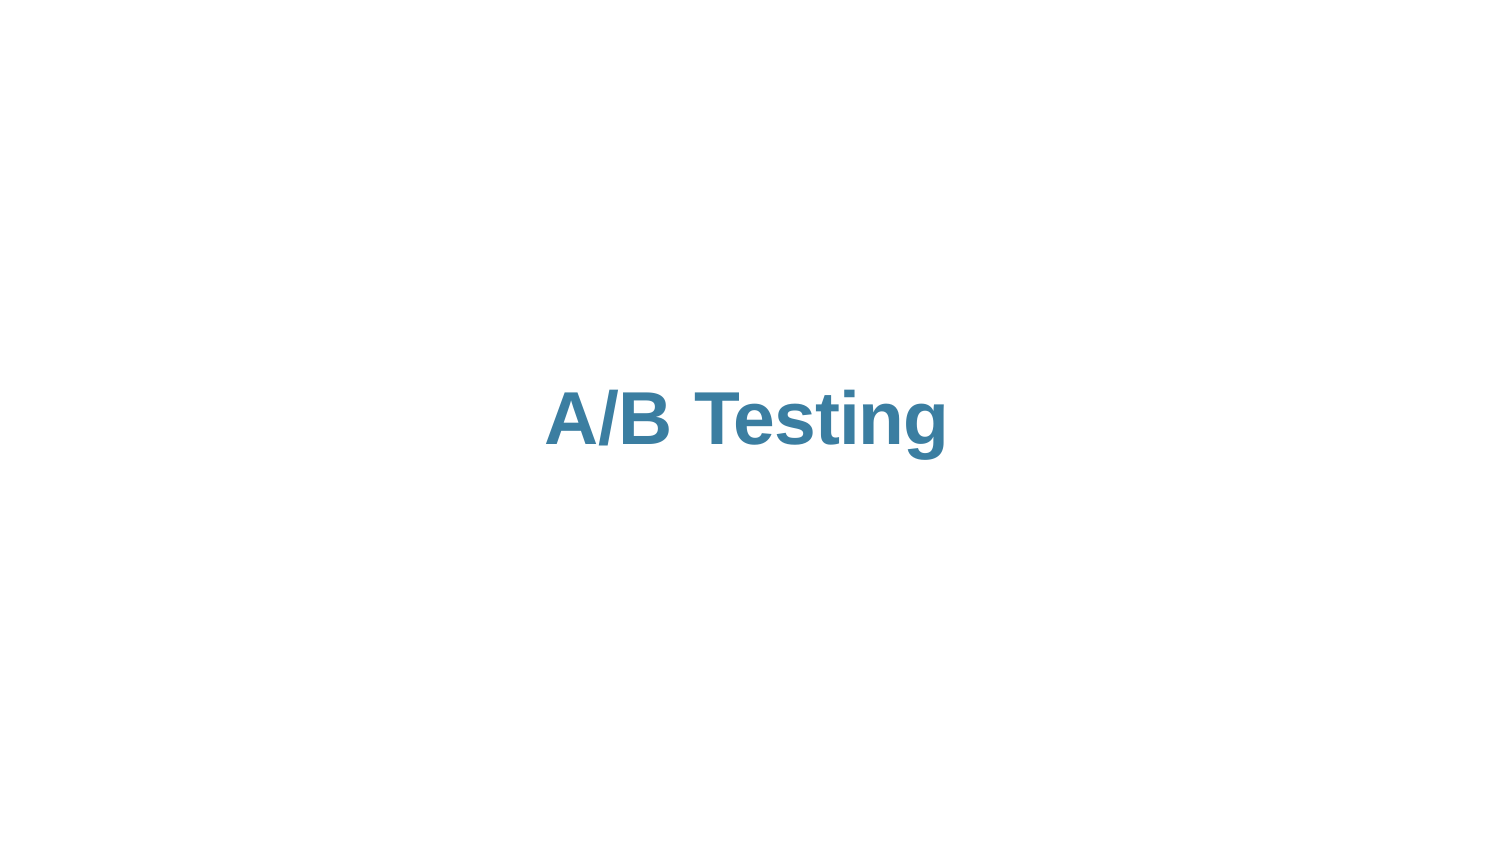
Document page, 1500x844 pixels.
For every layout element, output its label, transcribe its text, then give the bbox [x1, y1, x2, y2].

title A/B Testing [542, 367, 958, 511]
